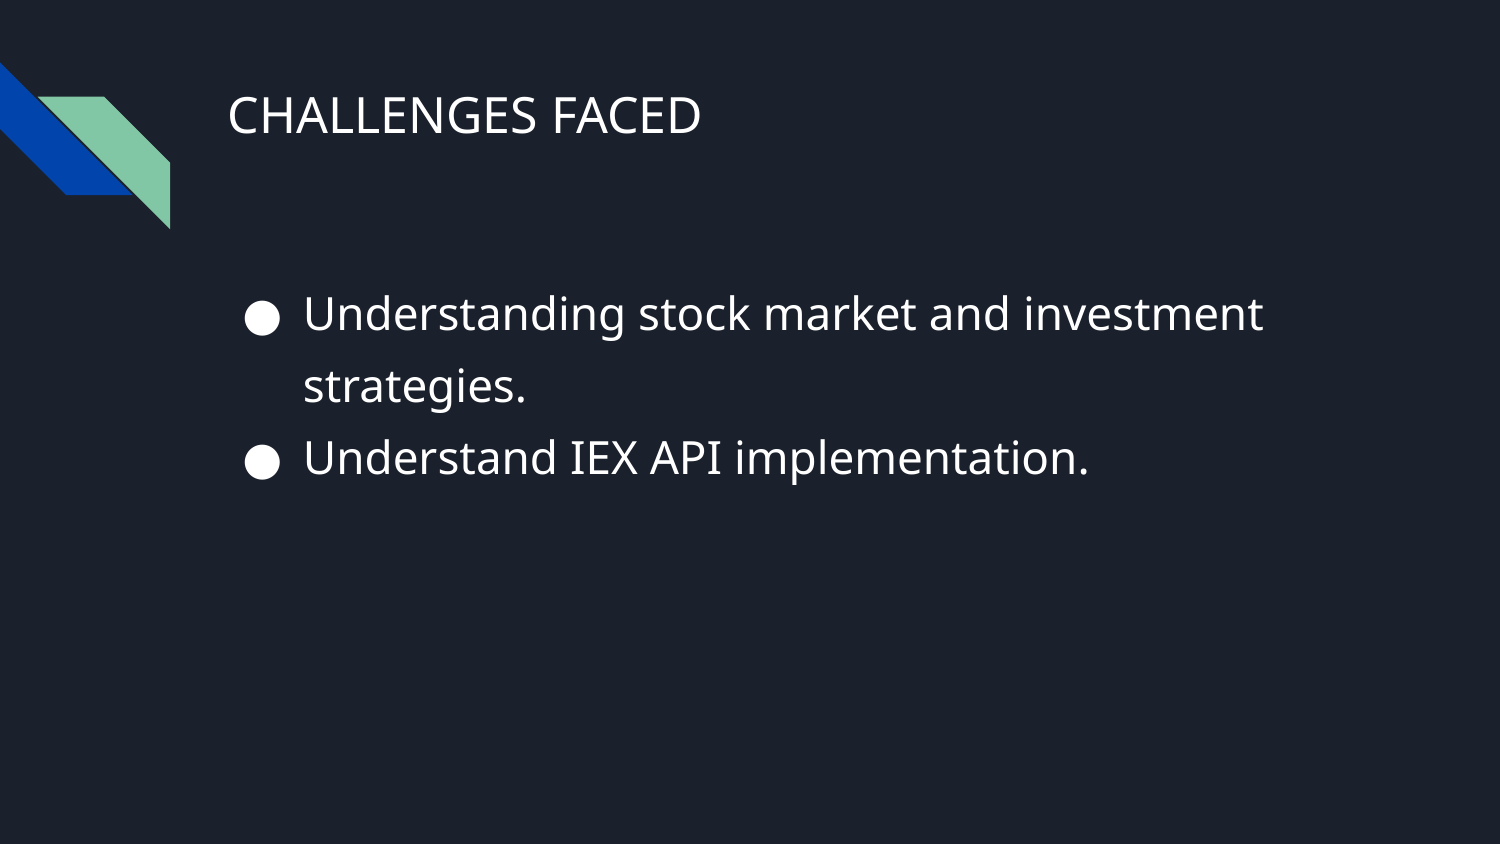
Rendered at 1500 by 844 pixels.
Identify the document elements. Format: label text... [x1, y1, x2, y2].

title CHALLENGES FACED [212, 64, 1368, 215]
list Understanding stock market and investment strategies. Understand IEX API implementation. [212, 257, 1368, 735]
